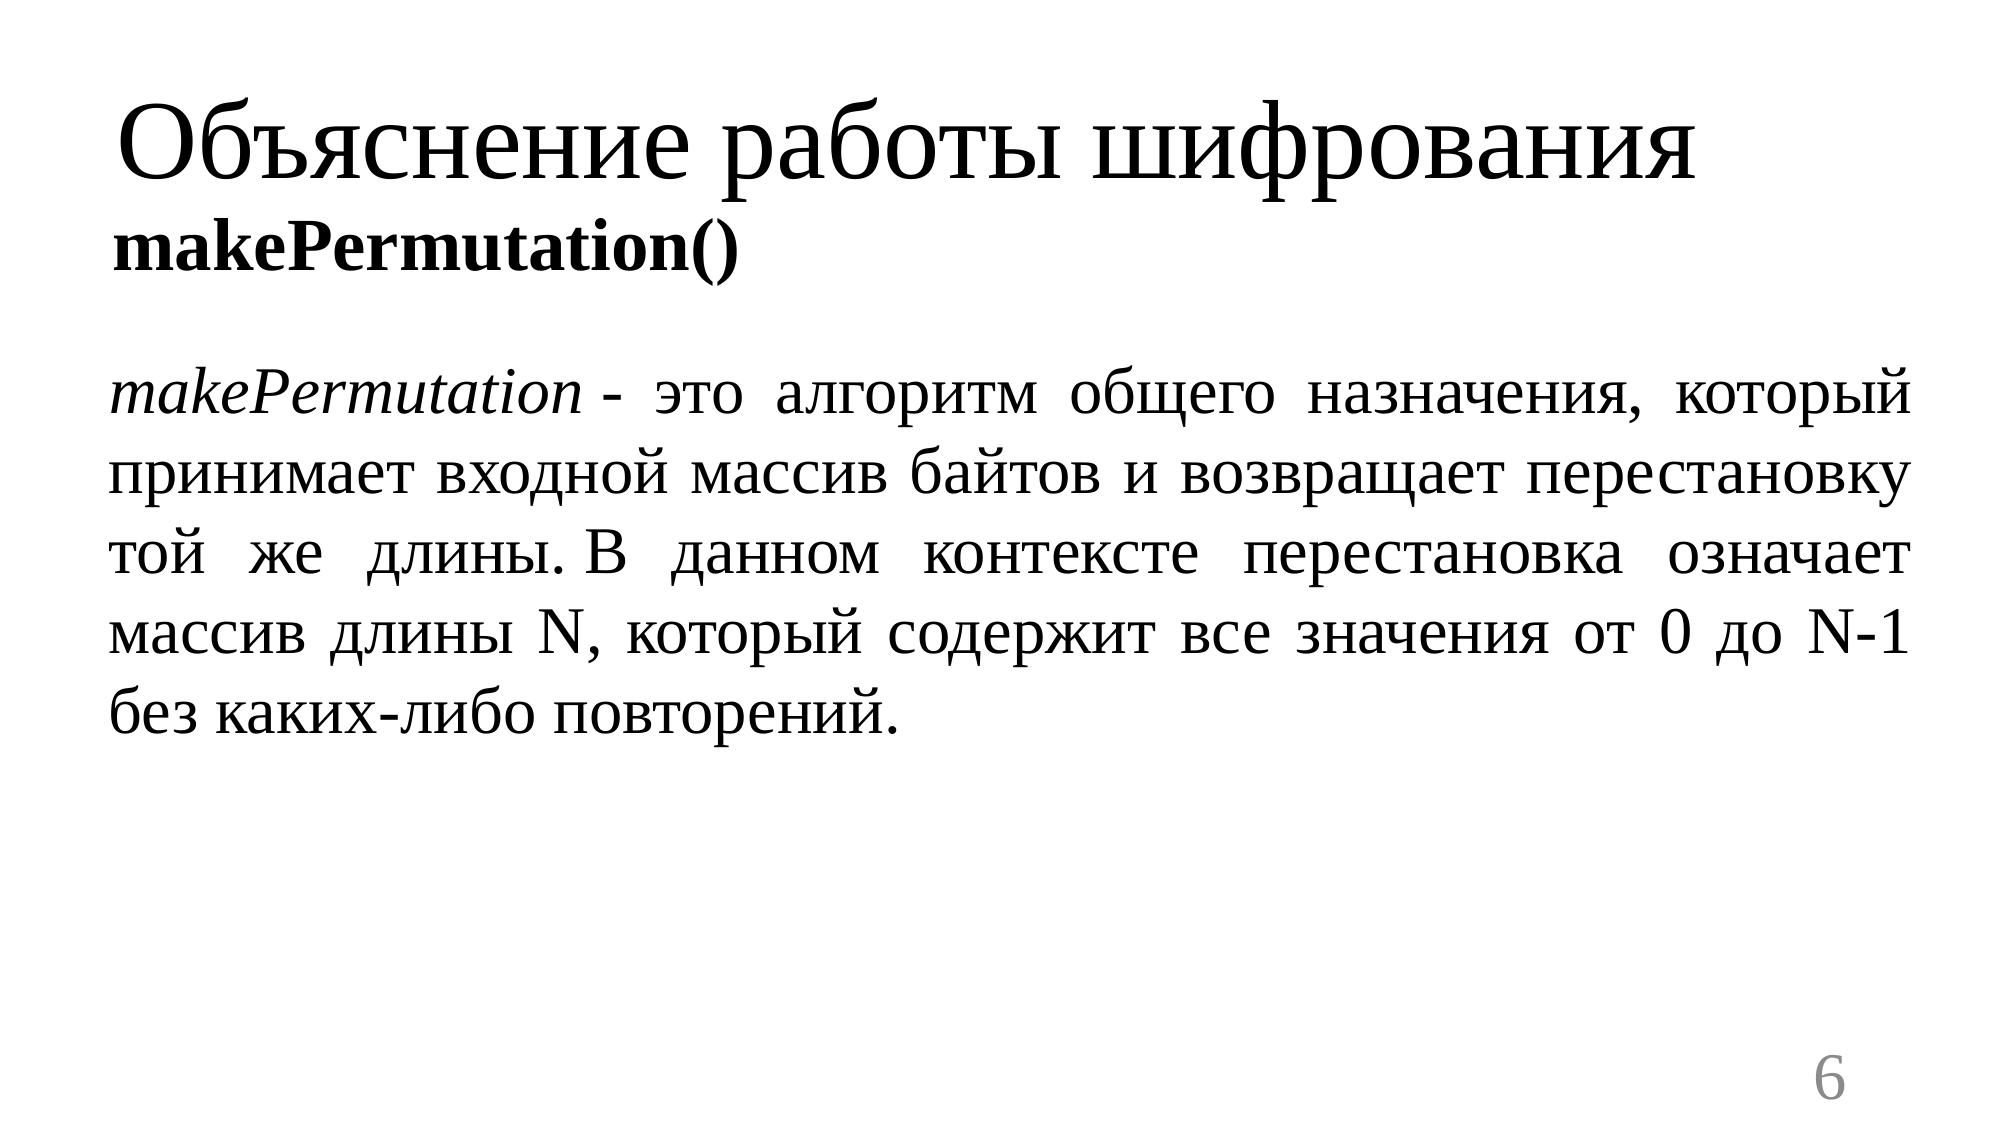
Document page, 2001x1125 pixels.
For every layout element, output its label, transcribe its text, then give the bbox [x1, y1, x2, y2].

text_box makePermutation() [97, 187, 757, 293]
text_box makePermutation - это алгоритм общего назначения, который принимает входной массив байтов и возвращает перестановку той же длины. В данном контексте перестановка означает массив длины N, который содержит все значения от 0 до N-1 без каких-либо повторений. [94, 339, 1929, 754]
text_box Объяснение работы шифрования [101, 58, 1714, 209]
slide_number 6 [1412, 1042, 1863, 1103]
